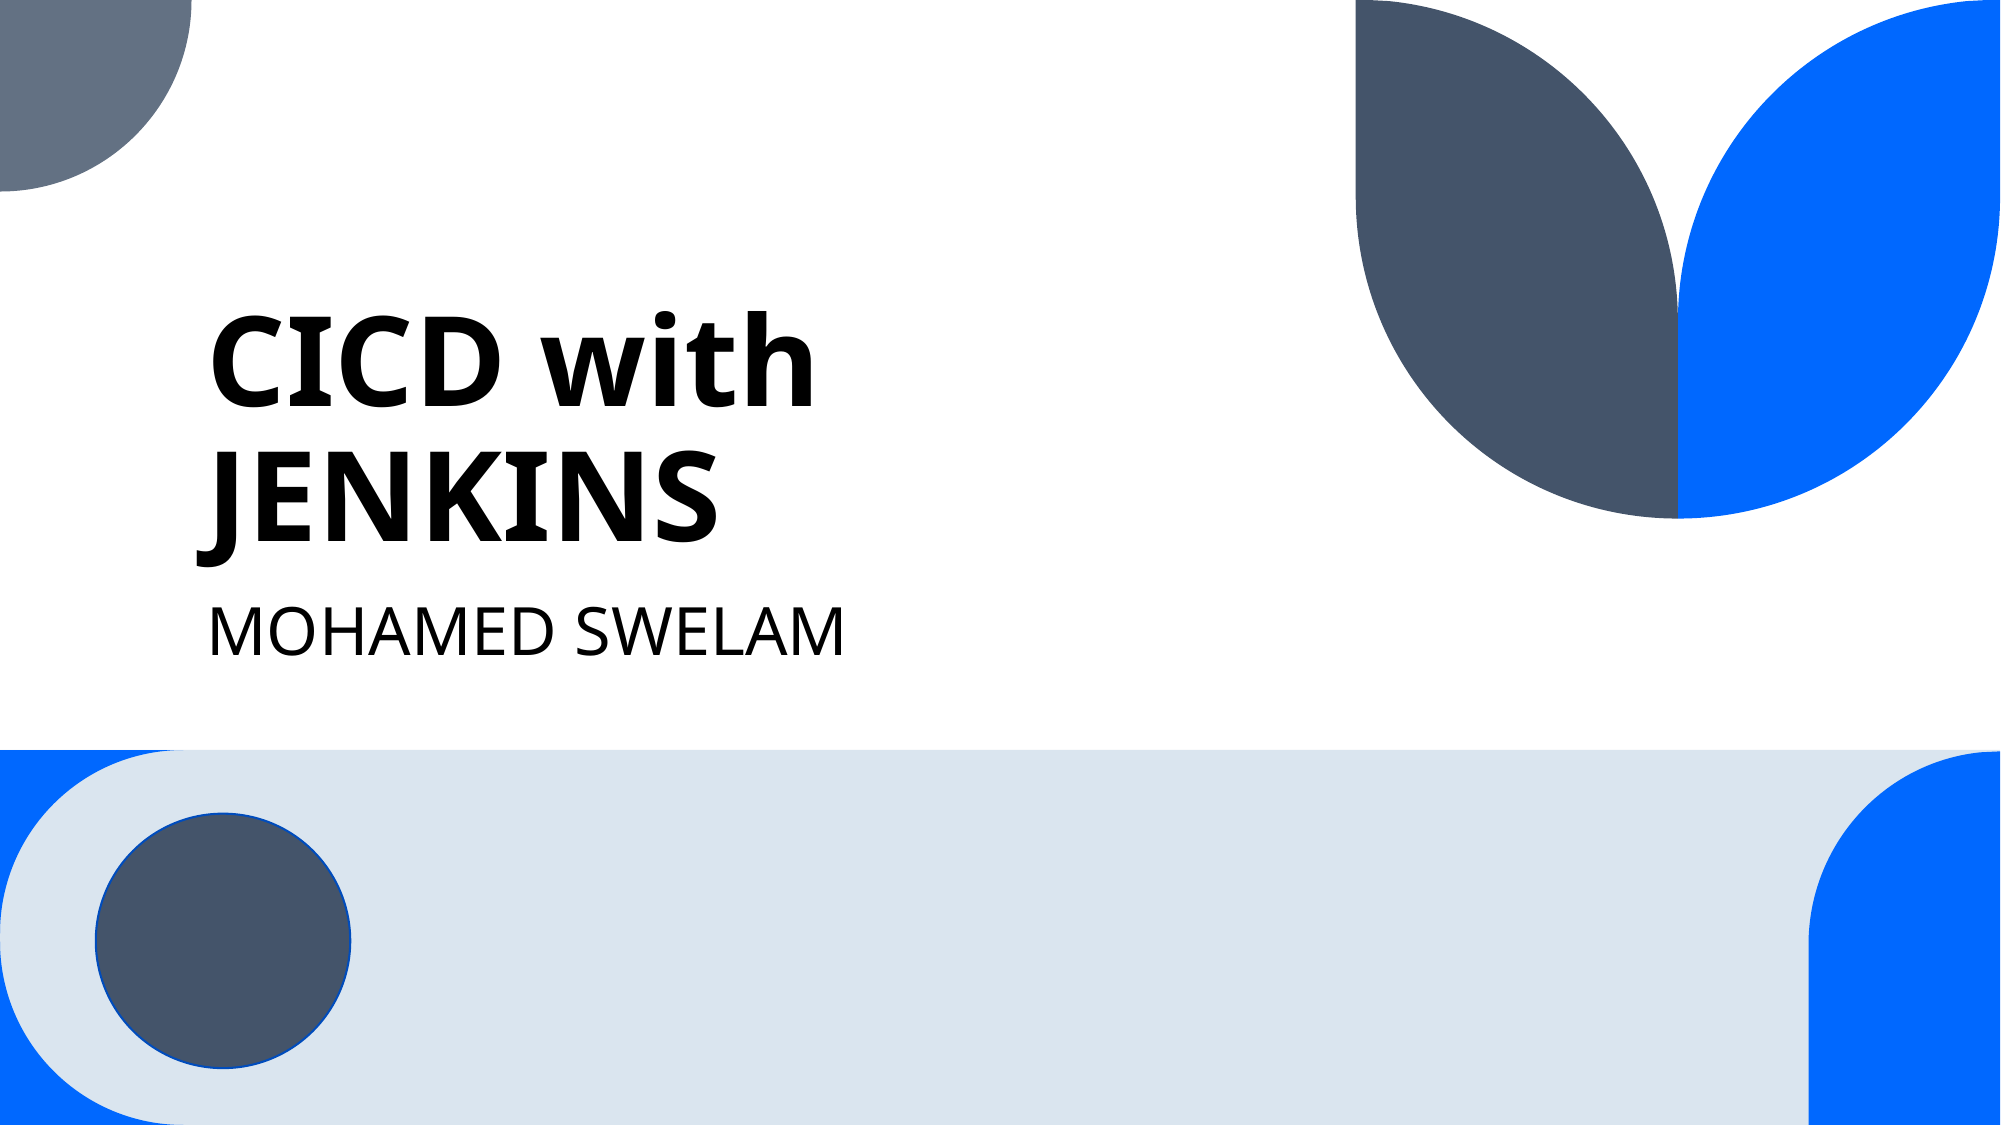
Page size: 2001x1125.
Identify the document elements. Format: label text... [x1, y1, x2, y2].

title CICD with JENKINS [191, 184, 1356, 576]
subtitle MOHAMED SWELAM [191, 590, 1750, 724]
